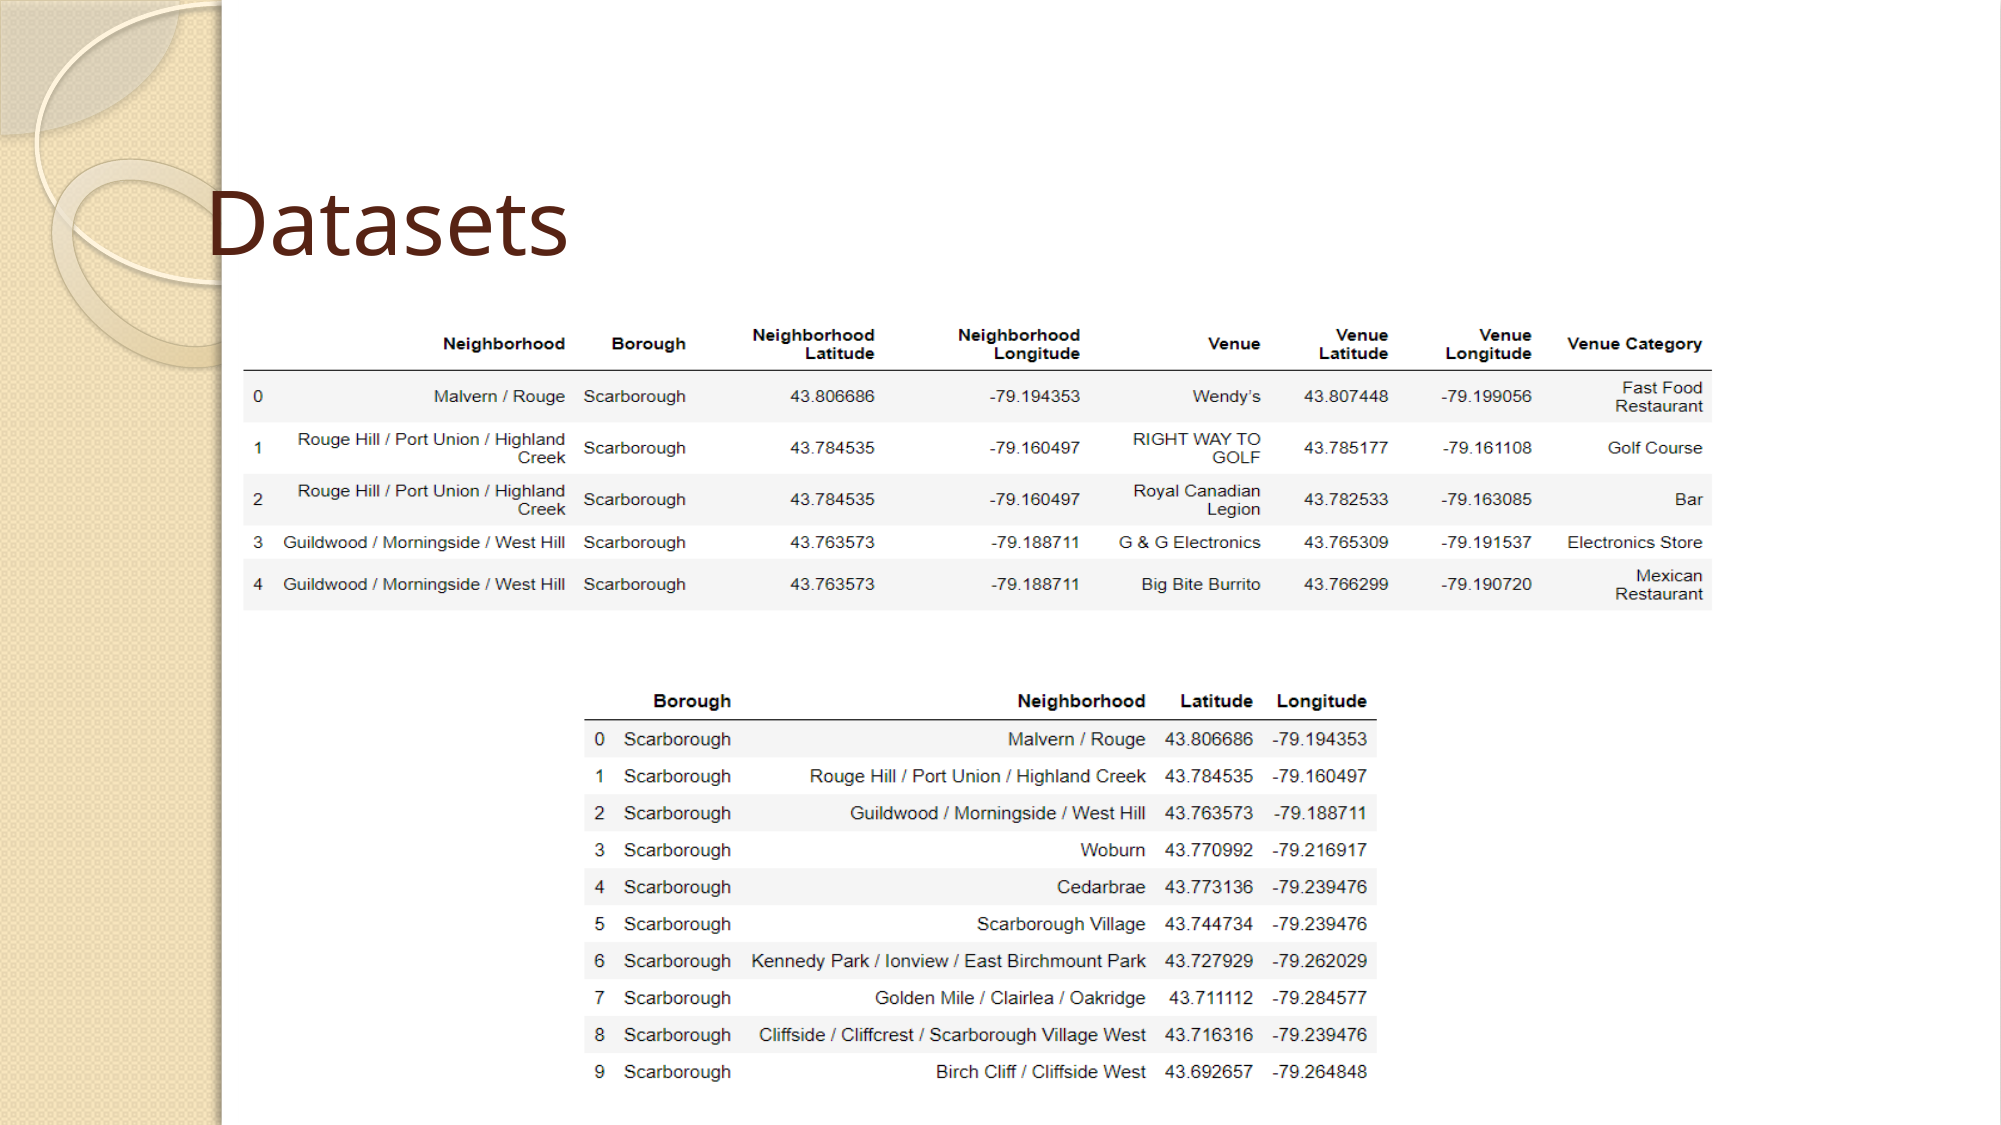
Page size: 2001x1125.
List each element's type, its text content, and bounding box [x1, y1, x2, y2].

title Datasets [189, 99, 1593, 339]
picture [577, 661, 1387, 1097]
picture [239, 300, 1724, 620]
